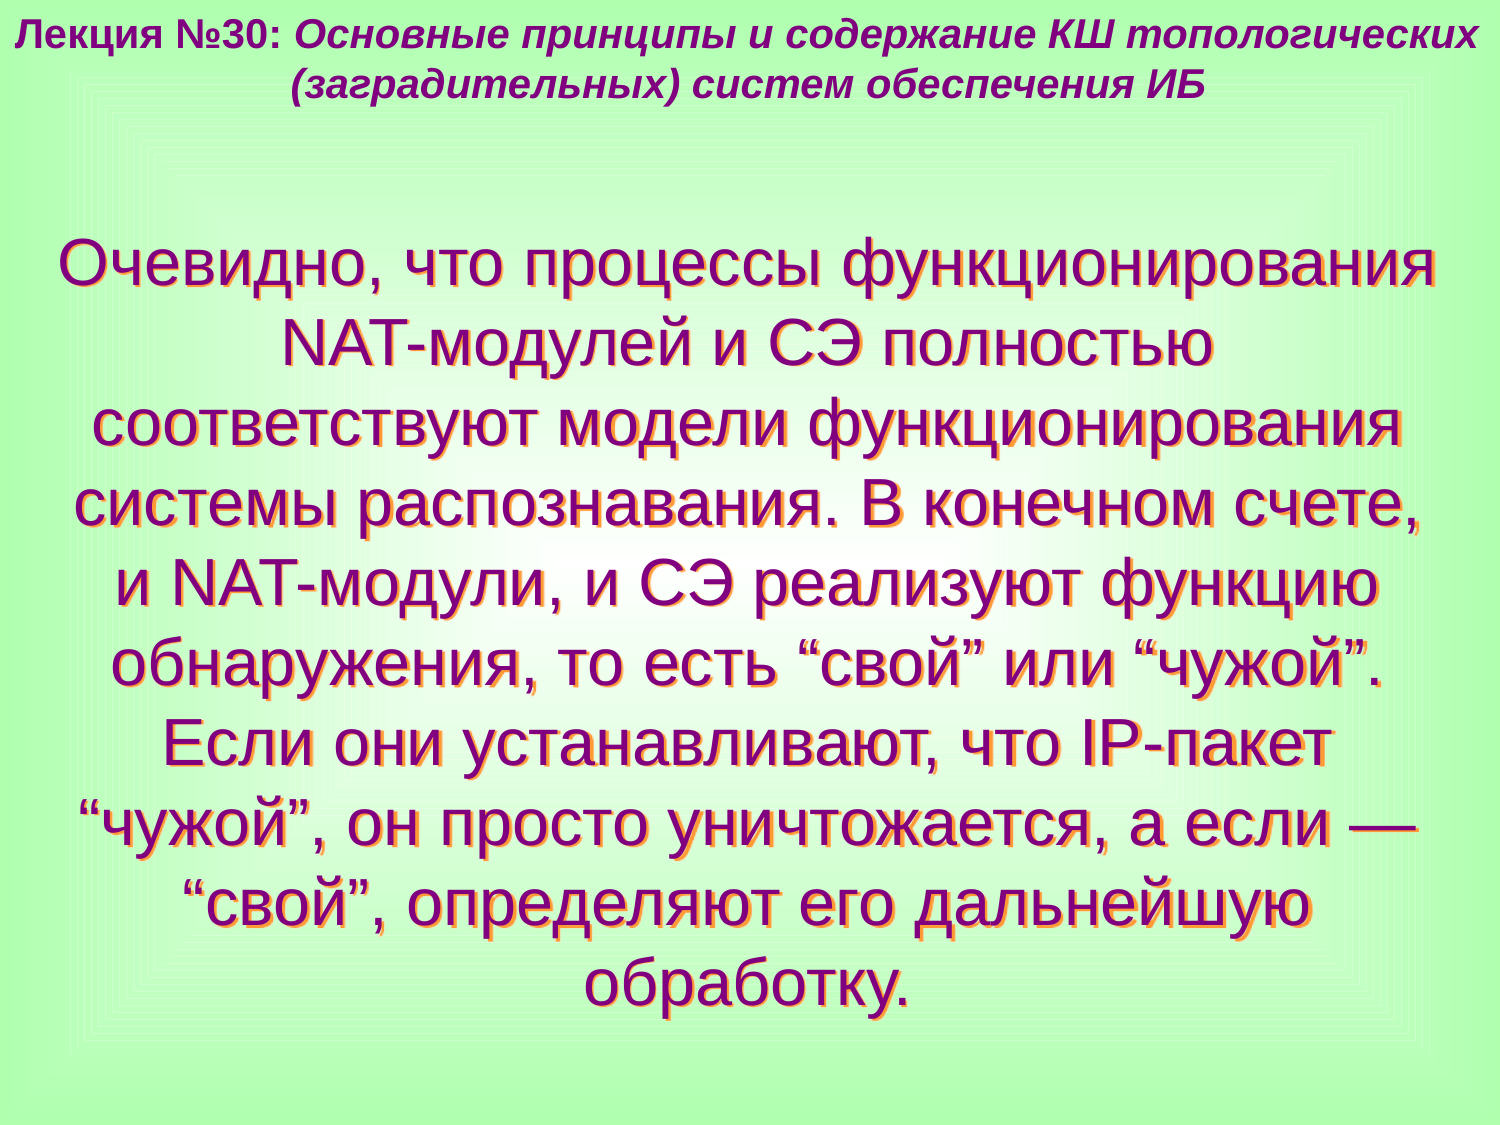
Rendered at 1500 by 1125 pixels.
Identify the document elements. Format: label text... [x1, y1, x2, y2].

text_box Очевидно, что процессы функционирования NAT-модулей и СЭ полностью соответствуют модели функционирования системы распознавания. В конечном счете, и NAT-модули, и СЭ реализуют функцию обнаружения, то есть “свой” или “чужой”. Если они устанавливают, что IP-пакет “чужой”, он просто уничтожается, а если — “свой”, определяют его дальнейшую обработку. [39, 211, 1457, 1026]
text_box Лекция №30: Основные принципы и содержание КШ топологических (заградительных) систем обеспечения ИБ [0, 0, 1500, 115]
